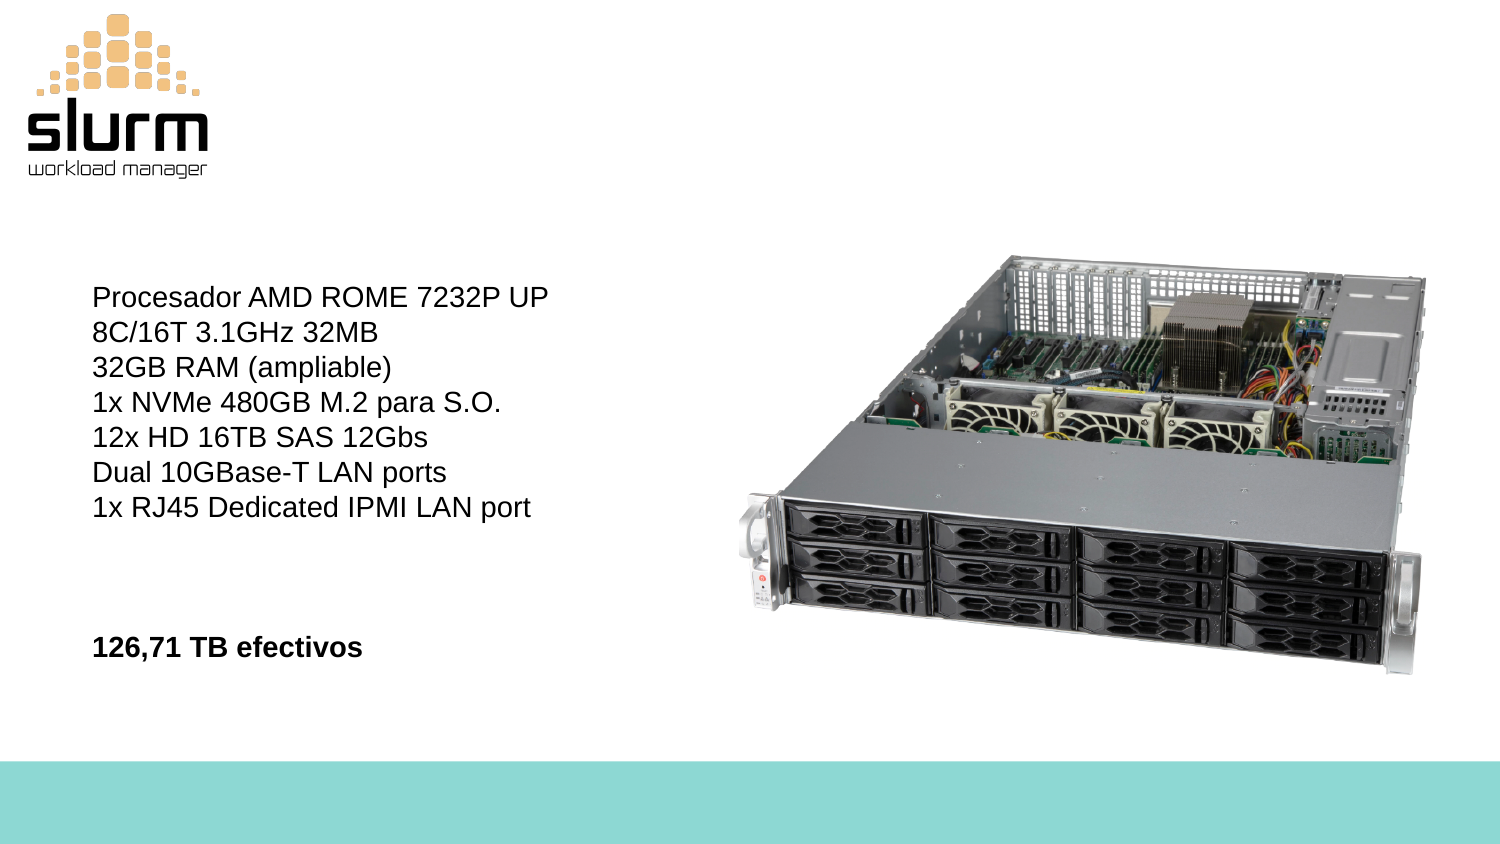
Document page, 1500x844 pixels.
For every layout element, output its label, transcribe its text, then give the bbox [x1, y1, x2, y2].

text_box [0, 761, 1500, 844]
picture [28, 14, 209, 179]
text_box Procesador AMD ROME 7232P UP 8C/16T 3.1GHz 32MB 32GB RAM (ampliable) 1x NVMe 480GB M.2 para S.O. 12x HD 16TB SAS 12Gbs Dual 10GBase-T LAN ports 1x RJ45 Dedicated IPMI LAN port 126,71 TB efectivos [77, 263, 570, 679]
picture [739, 223, 1436, 690]
